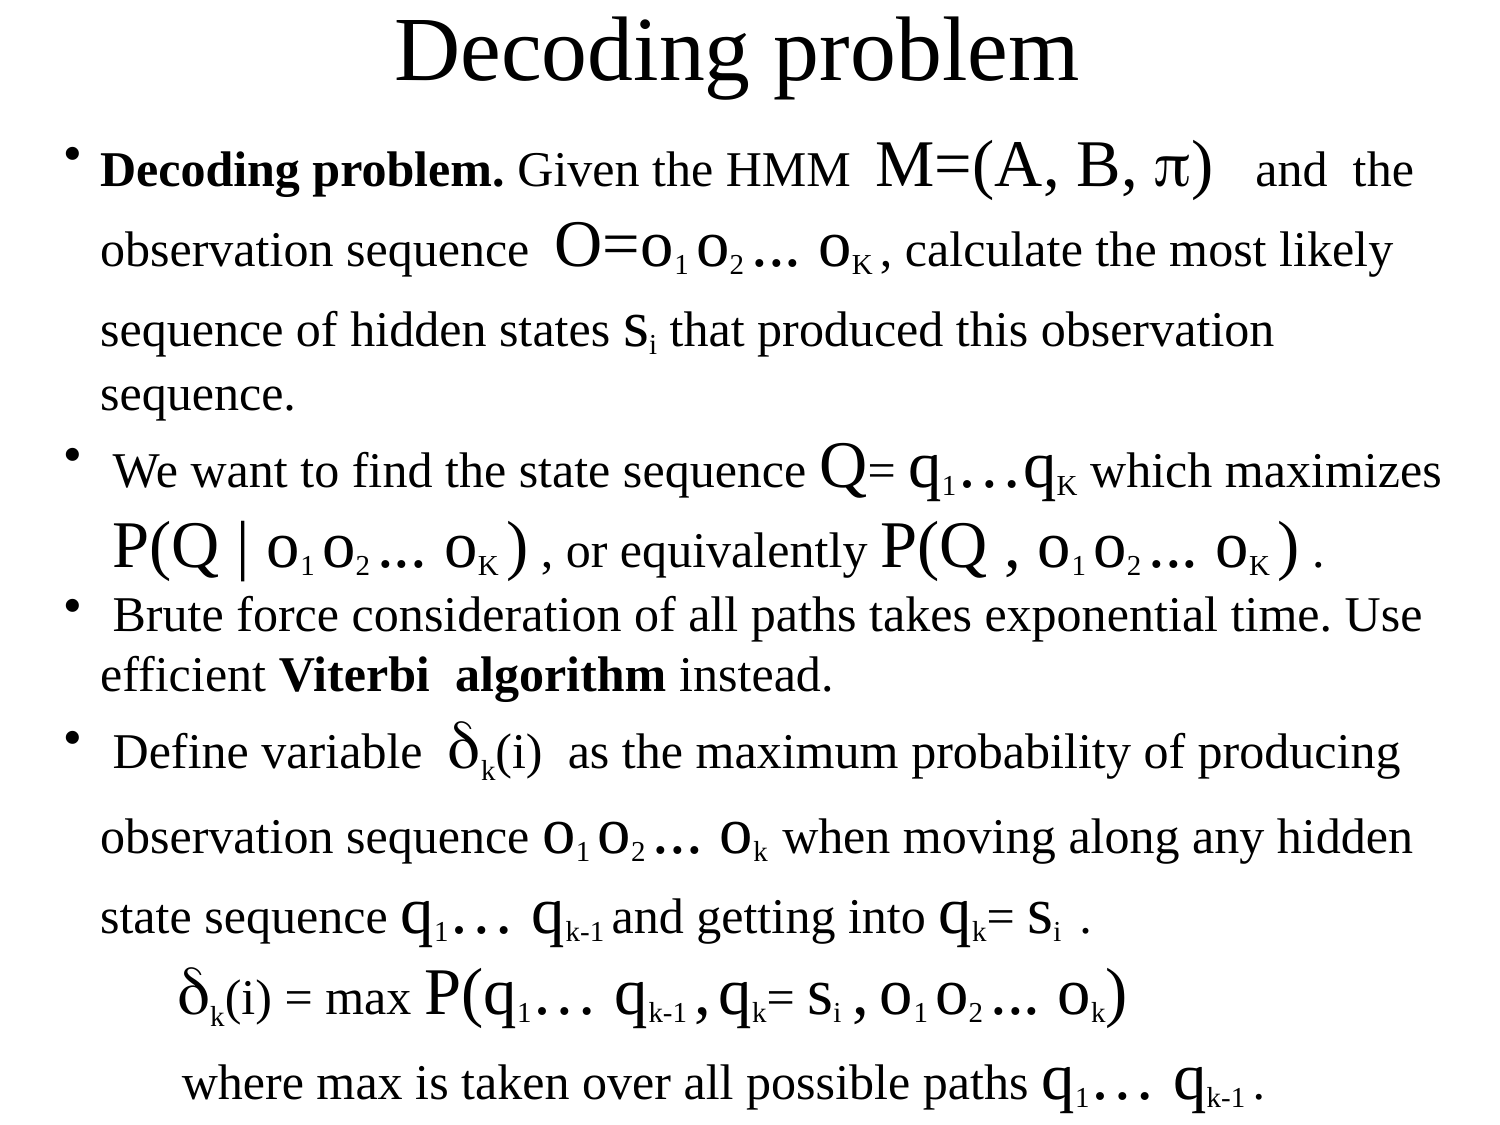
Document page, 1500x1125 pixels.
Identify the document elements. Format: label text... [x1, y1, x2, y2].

title Decoding problem [99, 0, 1376, 138]
text_box Decoding problem. Given the HMM M=(A, B, ) and the observation sequence O=o1 o2 ... oK , calculate the most likely sequence of hidden states si that produced this observation sequence. We want to find the state sequence Q= q1…qK which maximizes P(Q | o1 o2 ... oK ) , or equivalently P(Q , o1 o2 ... oK ) . Brute force consideration of all paths takes exponential time. Use efficient Viterbi algorithm instead. Define variable k(i) as the maximum probability of producing observation sequence o1 o2 ... ok when moving along any hidden state sequence q1… qk-1 and getting into qk= si . k(i) = max P(q1… qk-1 , qk= si , o1 o2 ... ok) where max is taken over all possible paths q1… qk-1 . [49, 112, 1463, 1121]
